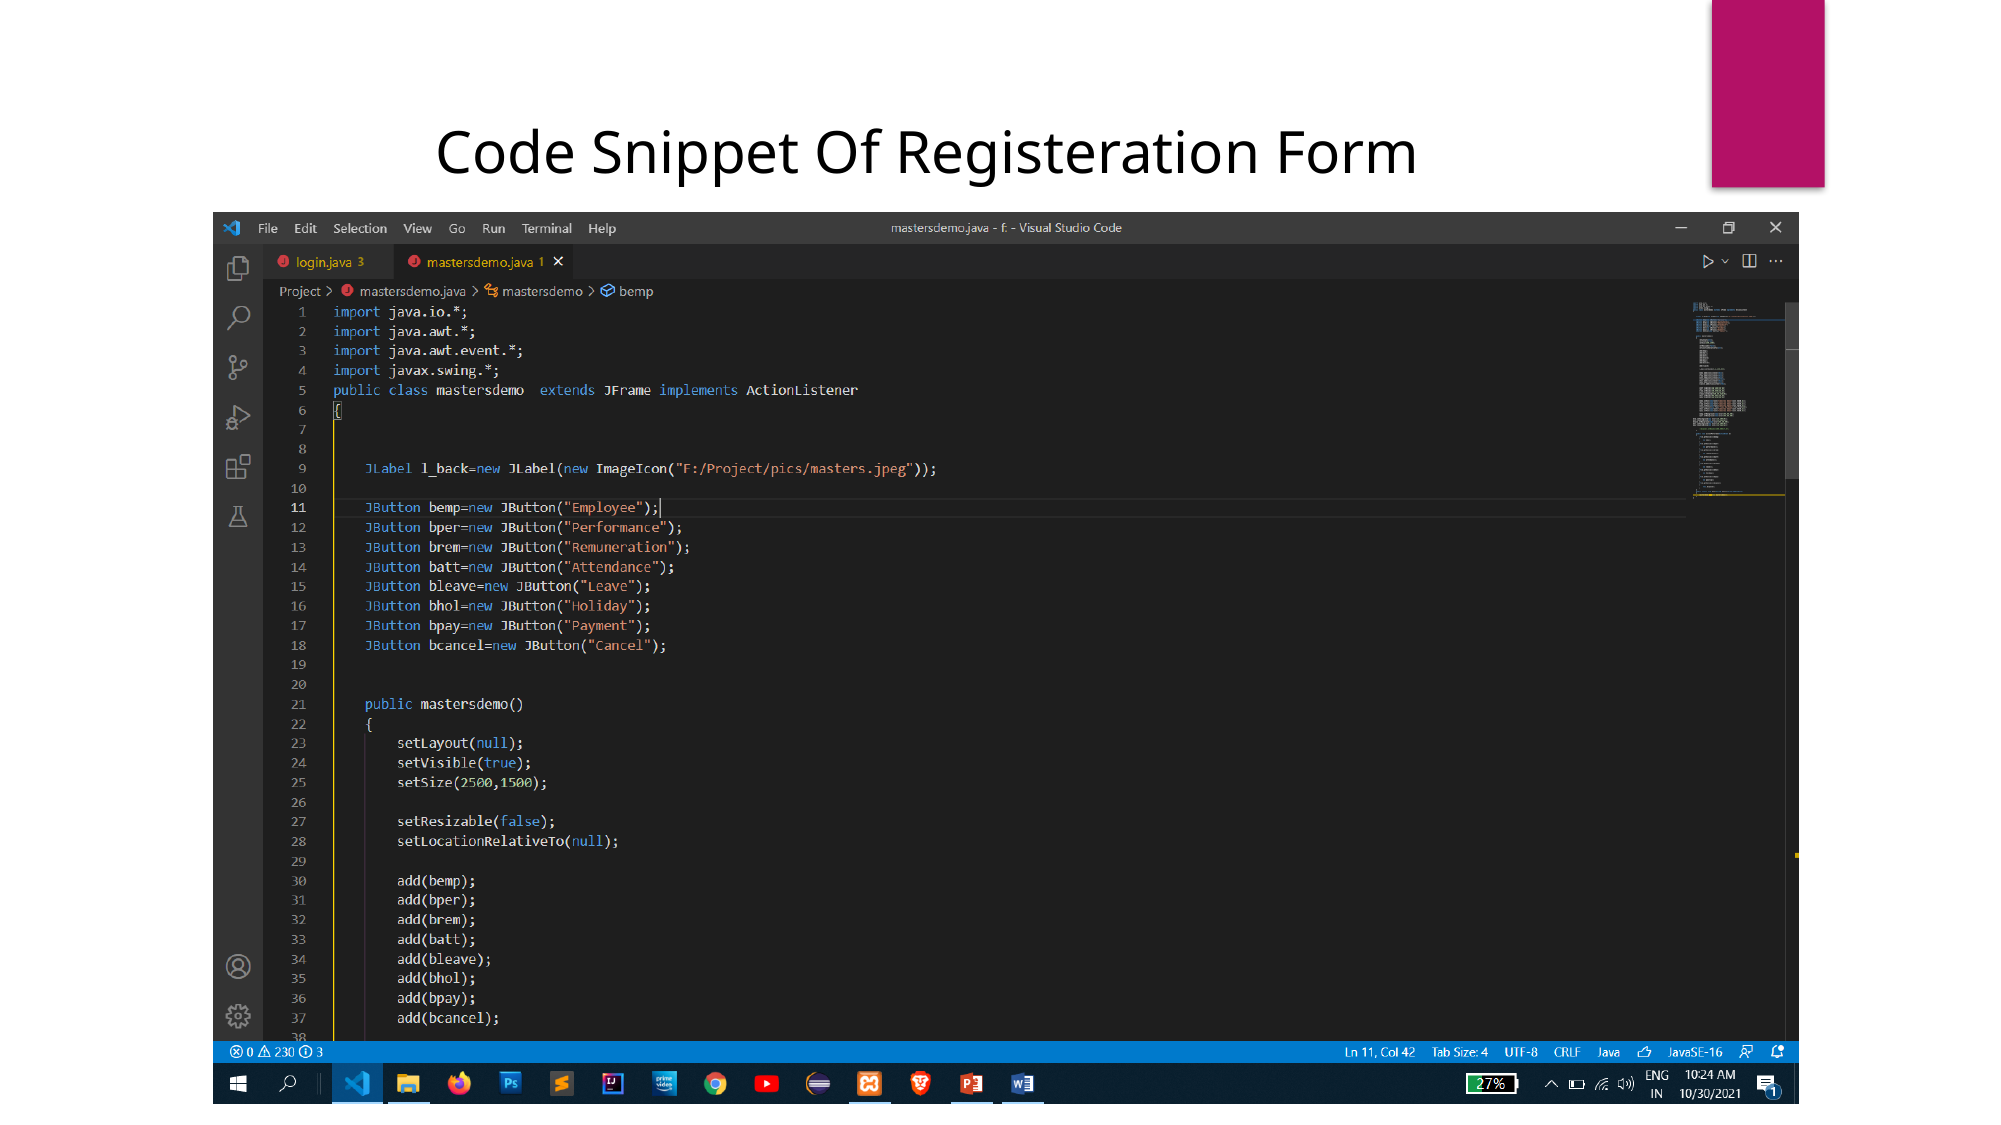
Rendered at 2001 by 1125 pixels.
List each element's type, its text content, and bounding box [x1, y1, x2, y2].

text_box Code Snippet Of Registeration Form [420, 108, 1554, 193]
picture [213, 212, 1799, 1105]
